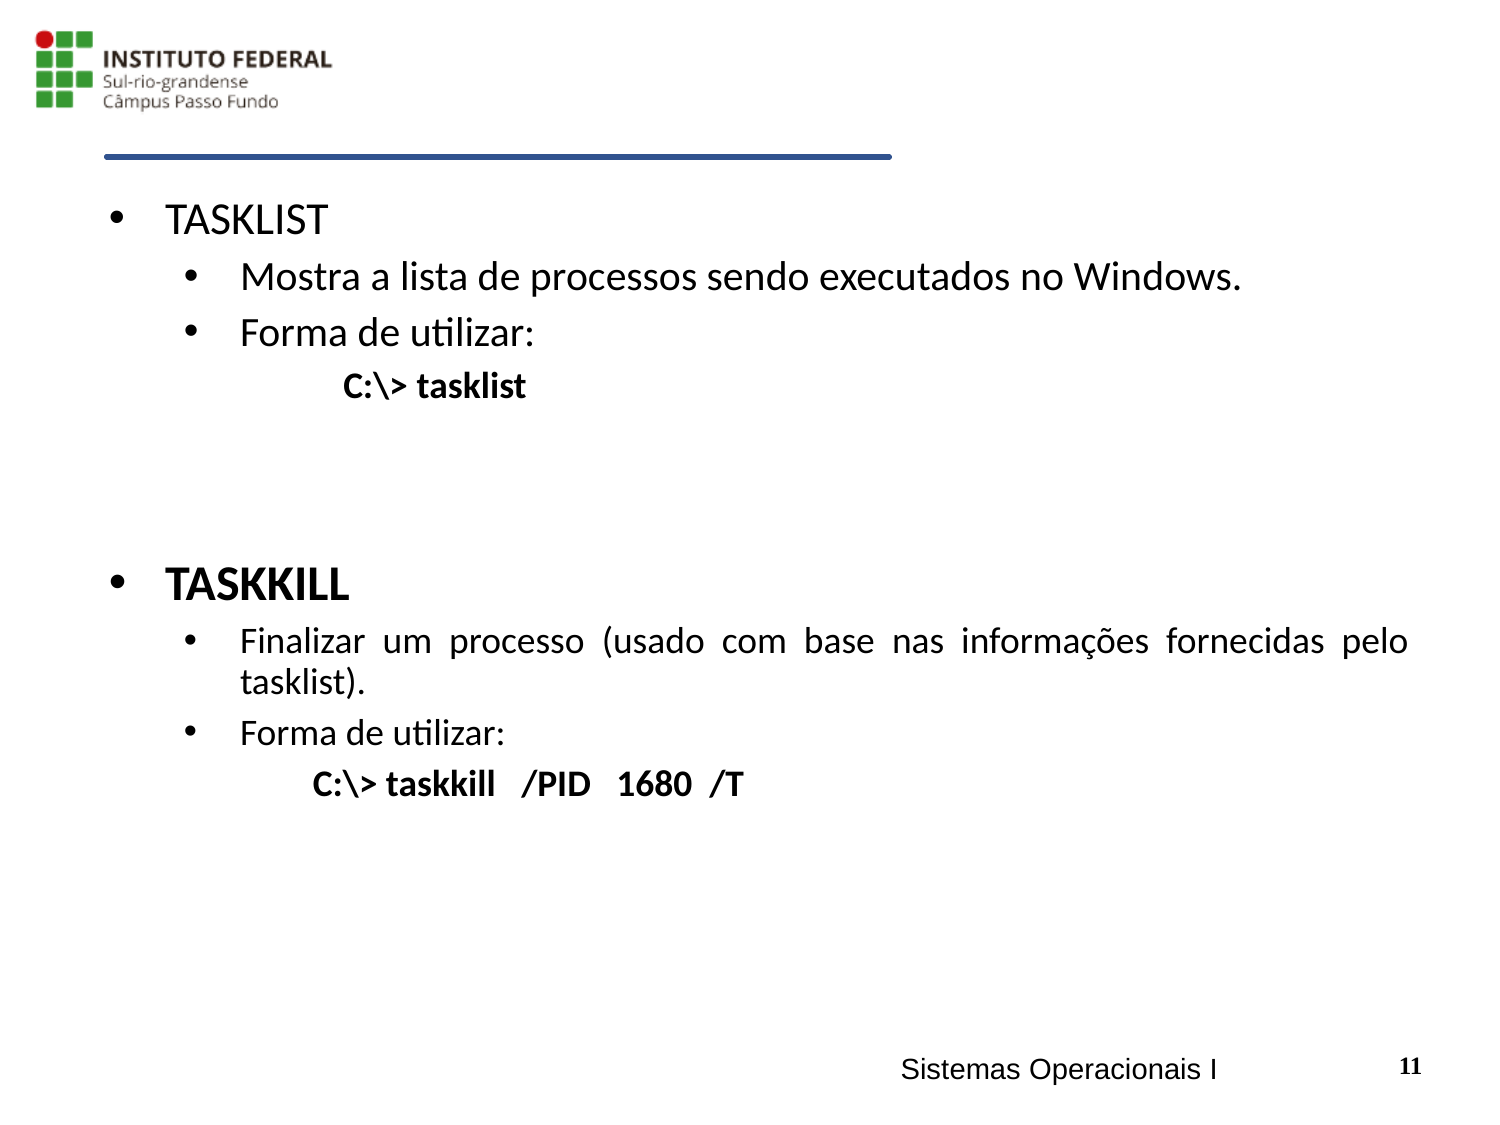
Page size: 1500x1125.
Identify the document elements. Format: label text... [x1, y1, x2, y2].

text_box 11 [1049, 1012, 1438, 1088]
picture [21, 23, 340, 126]
list TASKLIST Mostra a lista de processos sendo executados no Windows. Forma de utilizar: C:\> tasklist TASKKILL Finalizar um processo (usado com base nas informações fornecidas pelo tasklist). Forma de utilizar: C:\> taskkill /PID 1680 /T [75, 187, 1425, 930]
text_box Sistemas Operacionais I [726, 1042, 1393, 1118]
